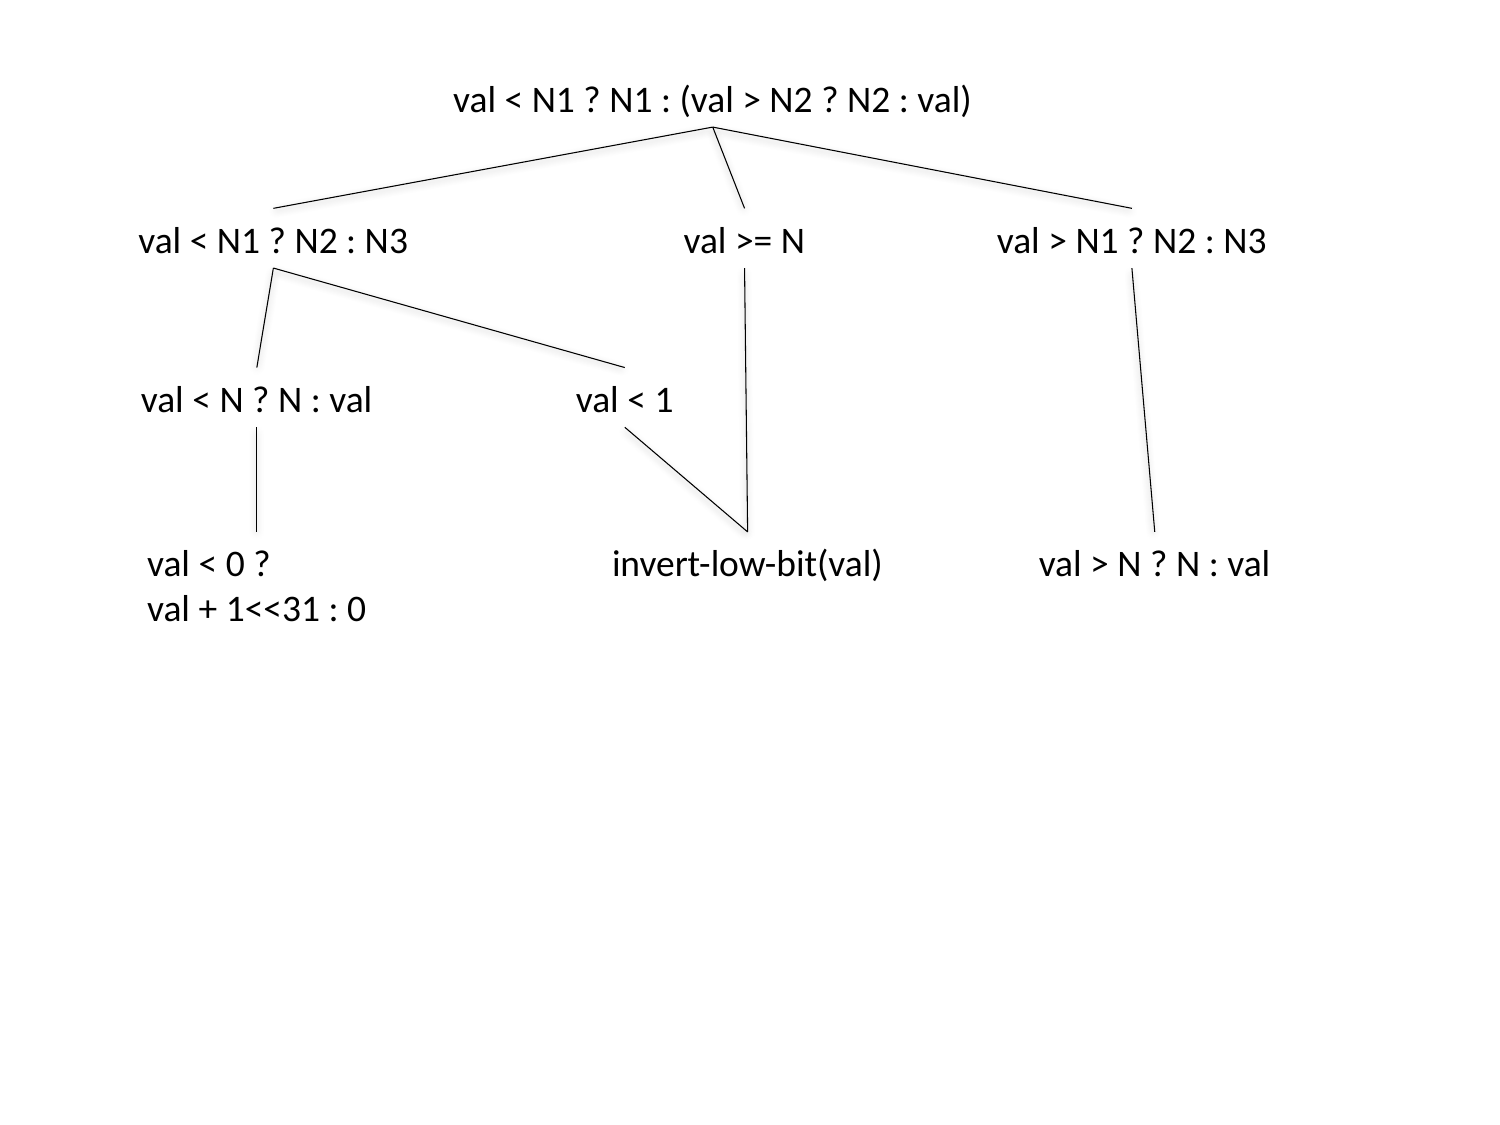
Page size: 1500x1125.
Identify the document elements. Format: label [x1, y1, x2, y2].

text_box [121, 67, 1288, 639]
